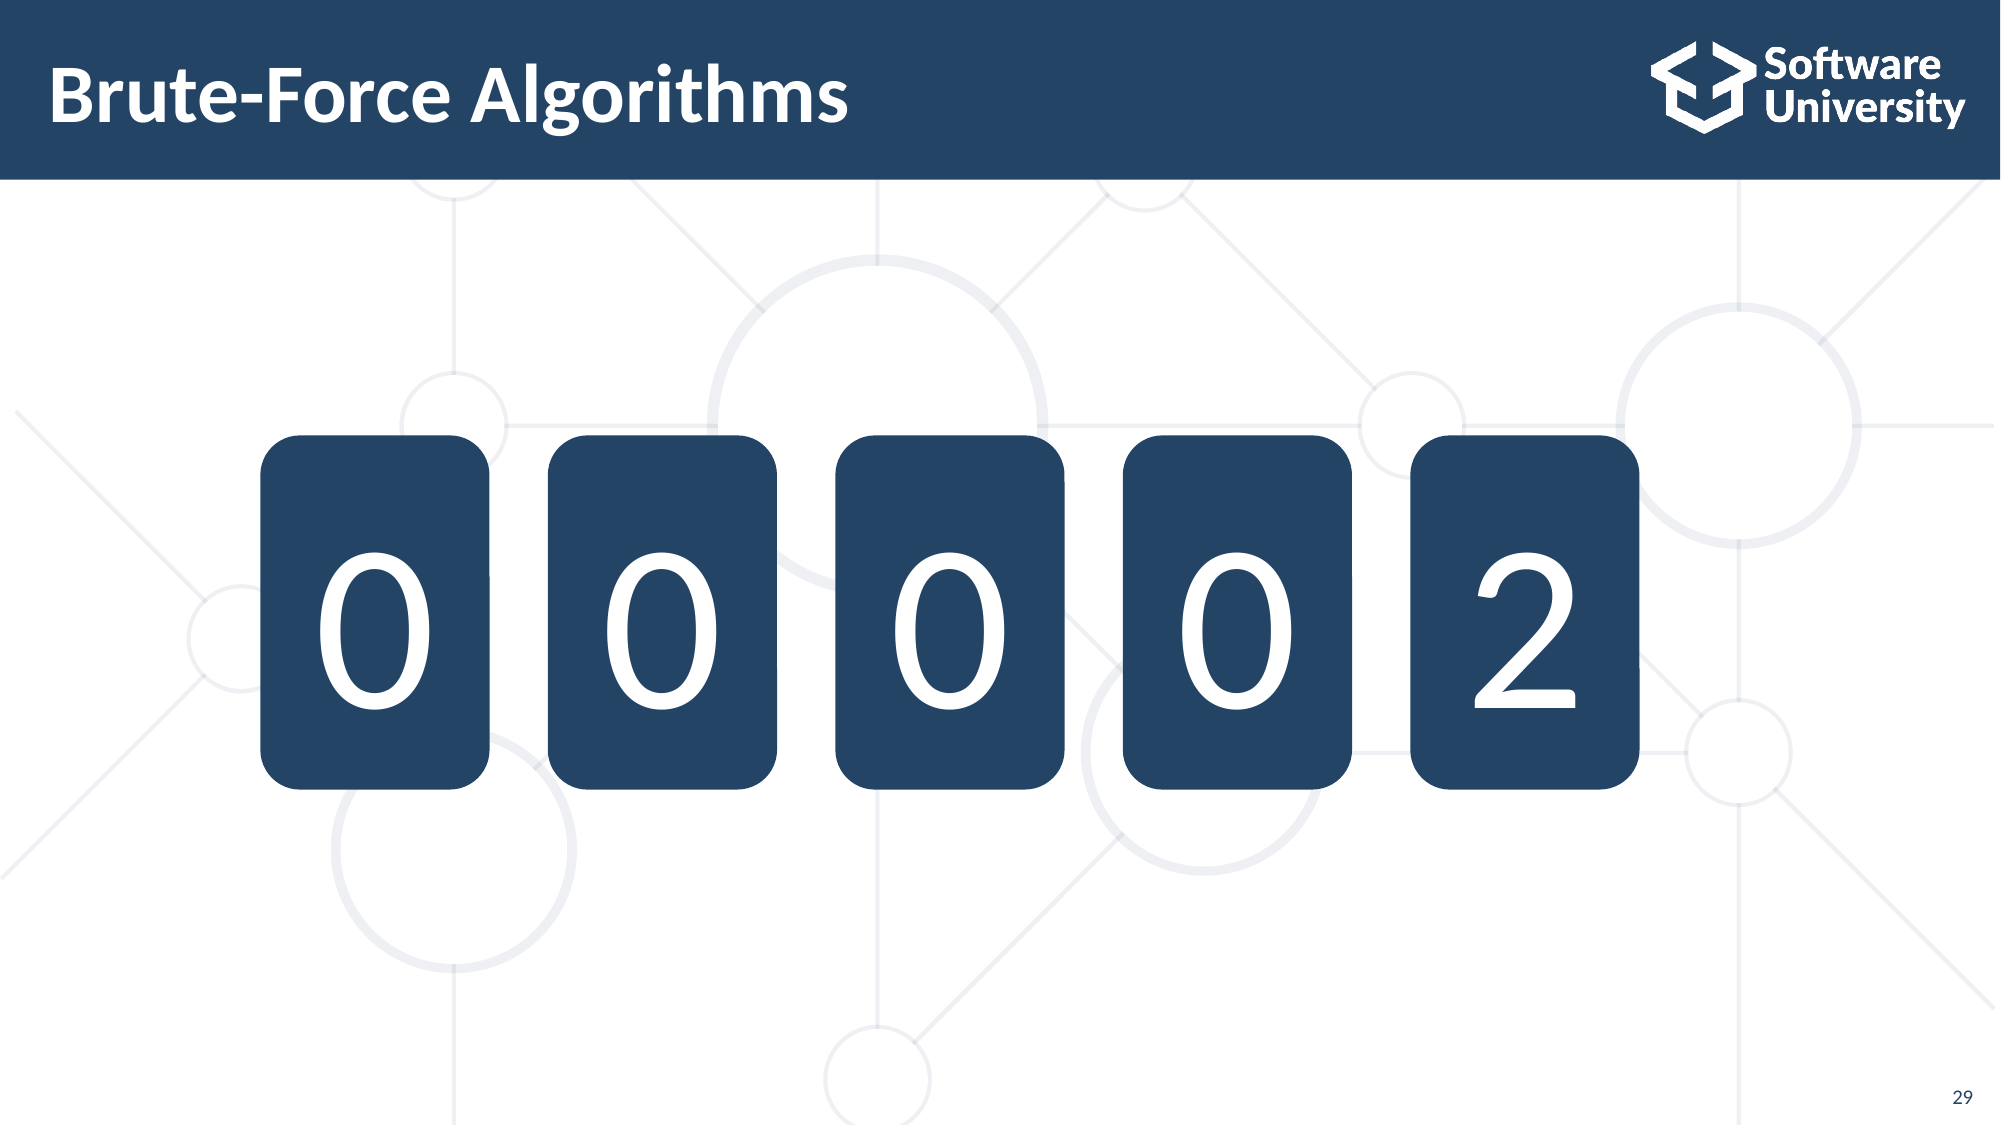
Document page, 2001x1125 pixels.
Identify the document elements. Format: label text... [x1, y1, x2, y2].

text_box 0 [260, 435, 490, 790]
text_box 2 [1410, 435, 1640, 790]
text_box 0 [547, 435, 778, 790]
slide_number 29 [1927, 1067, 1989, 1117]
title Brute-Force Algorithms [31, 16, 1625, 162]
text_box 0 [1122, 435, 1353, 790]
picture [1651, 41, 1966, 134]
text_box 0 [835, 435, 1065, 790]
